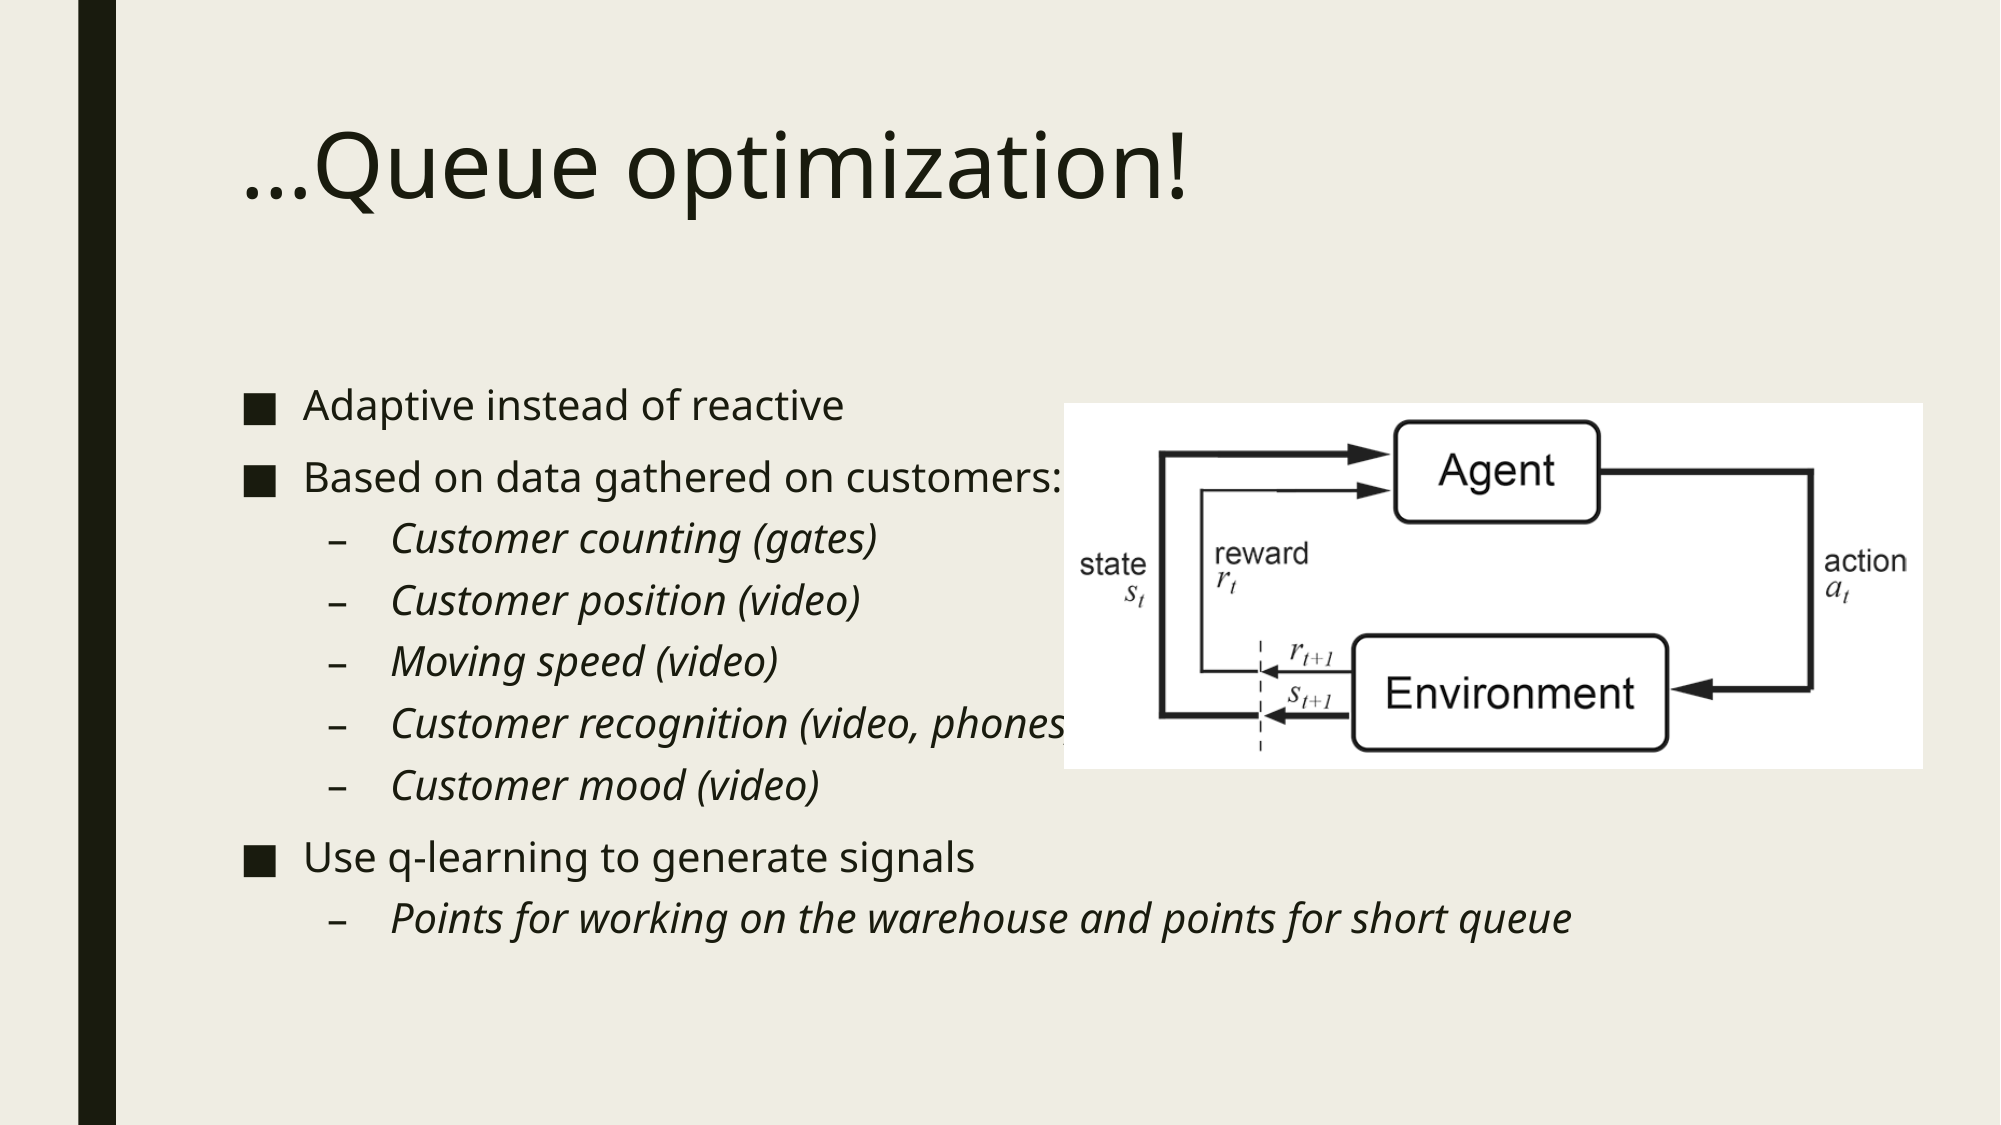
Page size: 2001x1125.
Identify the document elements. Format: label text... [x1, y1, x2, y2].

title …Queue optimization! [225, 112, 1800, 357]
picture [1064, 403, 1923, 769]
list Adaptive instead of reactive Based on data gathered on customers: Customer counting (gates) Customer position (video) Moving speed (video) Customer recognition (video, phones) Customer mood (video) Use q-learning to generate signals Points for working on the warehouse and points for short queue [225, 375, 1800, 963]
